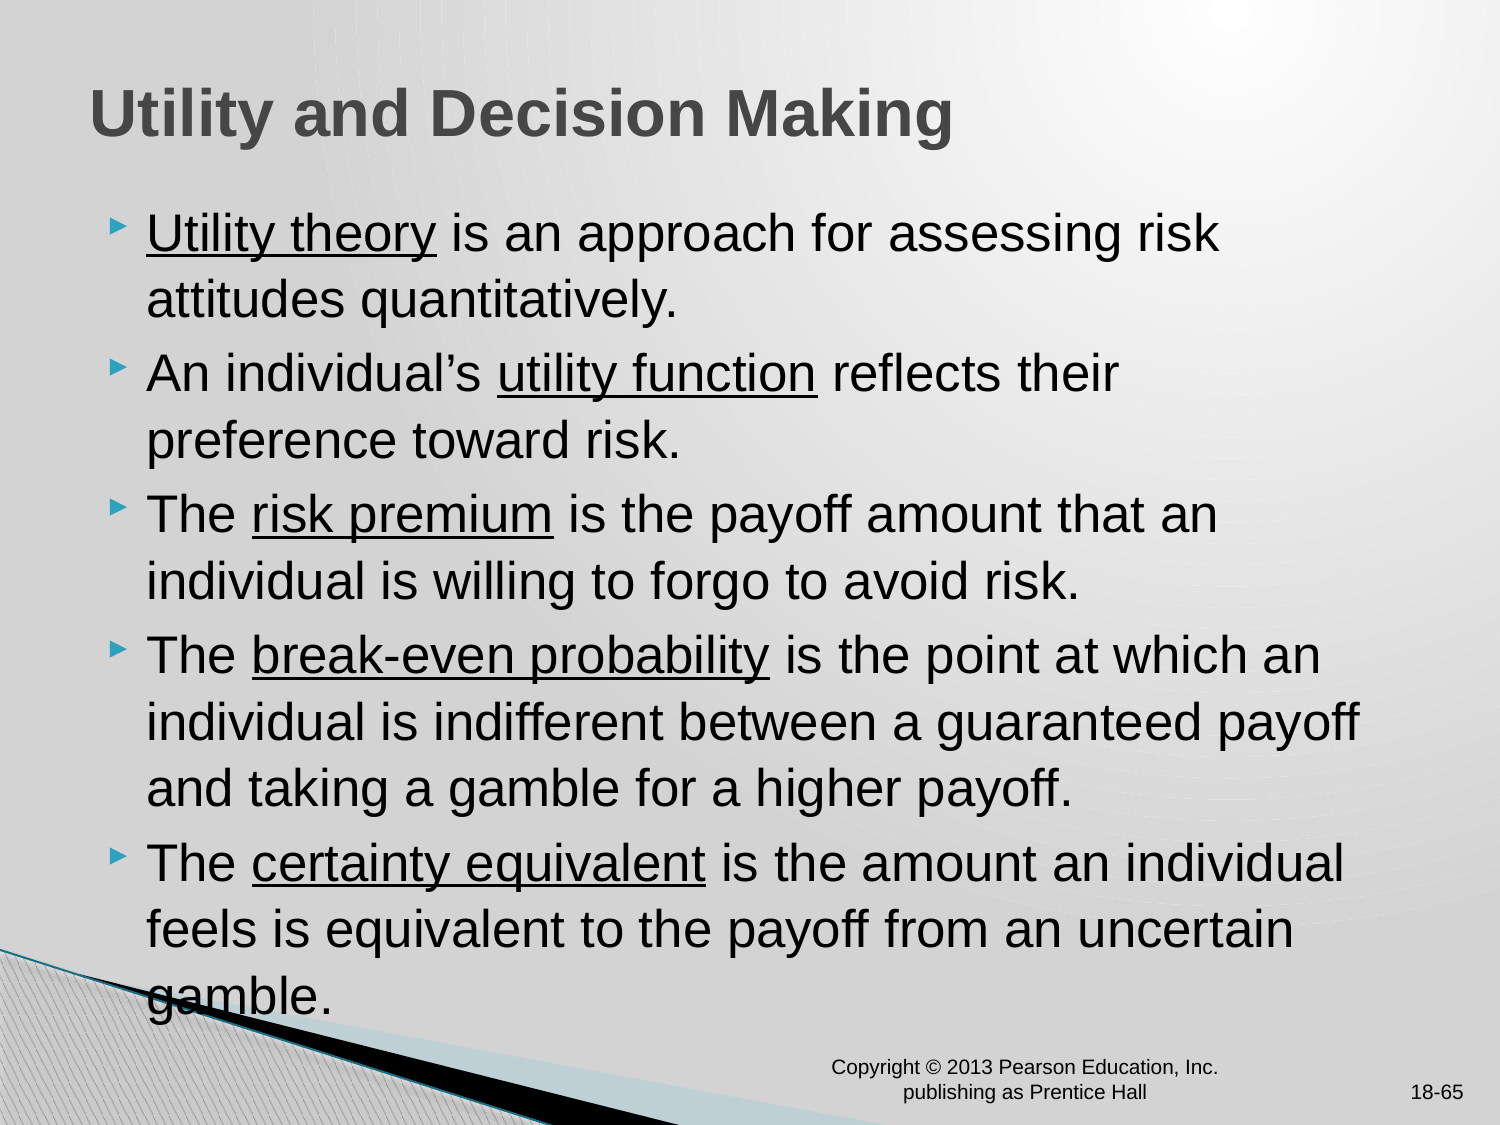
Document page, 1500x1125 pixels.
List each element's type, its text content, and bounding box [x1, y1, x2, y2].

list Utility theory is an approach for assessing risk attitudes quantitatively. An individual’s utility function reflects their preference toward risk. The risk premium is the payoff amount that an individual is willing to forgo to avoid risk. The break-even probability is the point at which an individual is indifferent between a guaranteed payoff and taking a gamble for a higher payoff. The certainty equivalent is the amount an individual feels is equivalent to the payoff from an uncertain gamble. [74, 187, 1388, 1038]
slide_number 18-65 [1362, 1051, 1479, 1112]
title Utility and Decision Making [75, 45, 1425, 175]
footer Copyright © 2013 Pearson Education, Inc. publishing as Prentice Hall [812, 1051, 1238, 1112]
